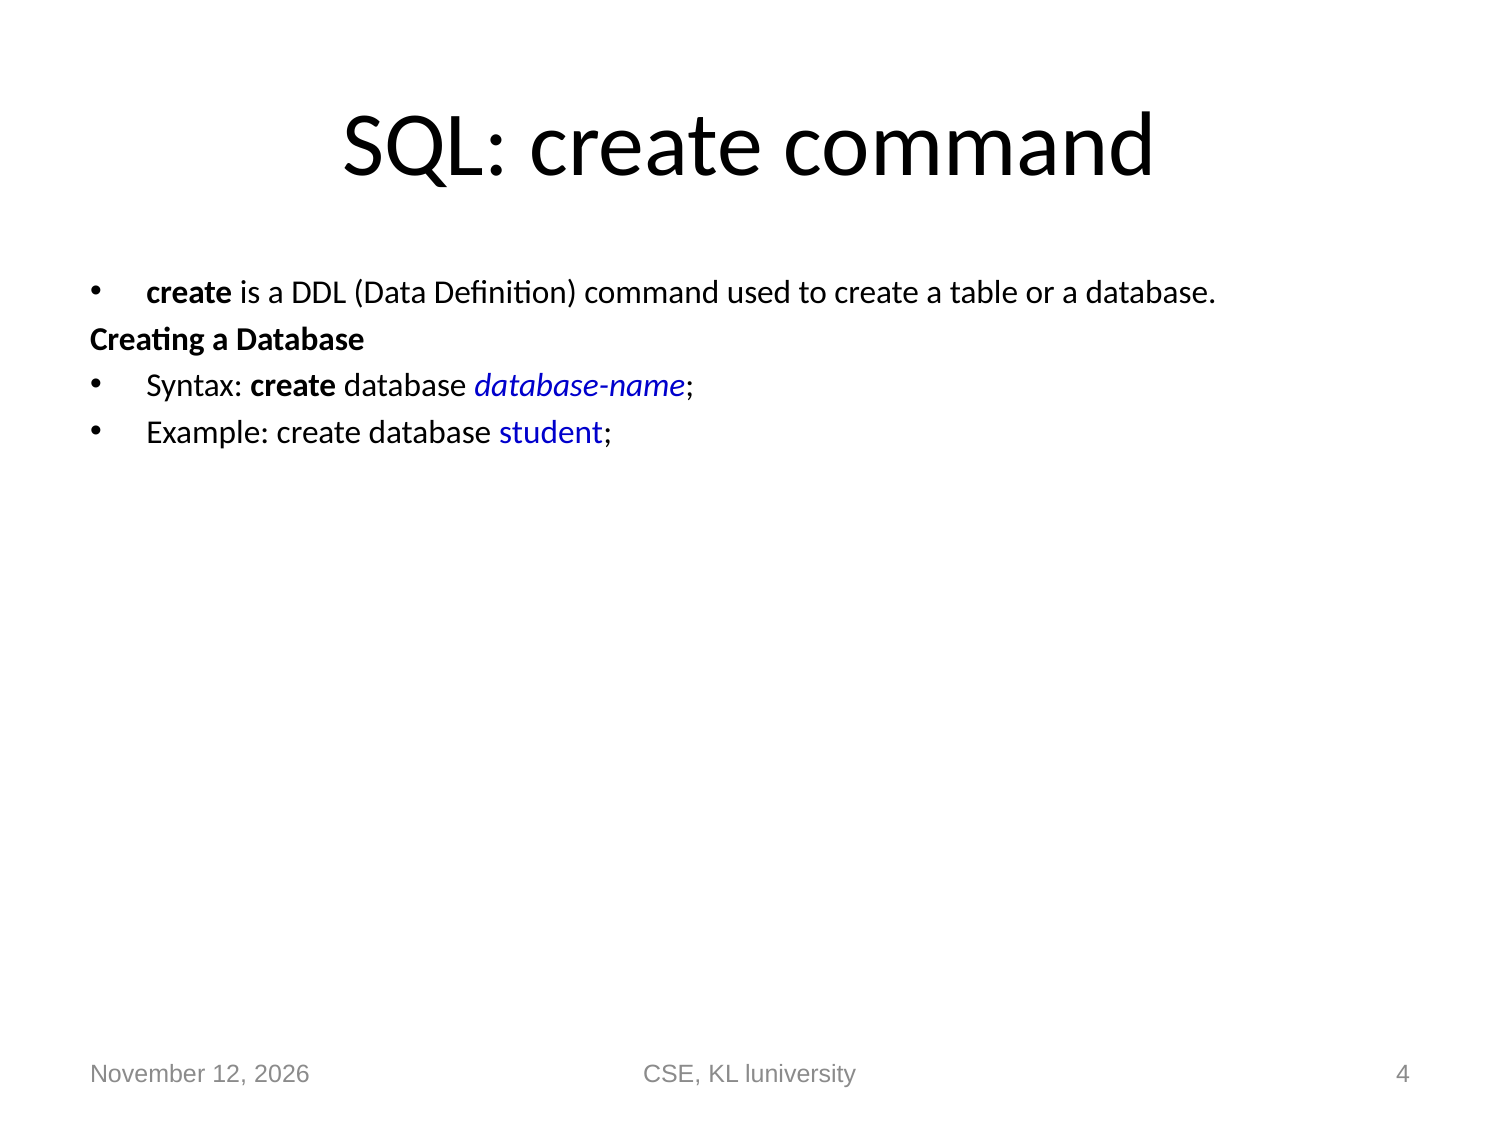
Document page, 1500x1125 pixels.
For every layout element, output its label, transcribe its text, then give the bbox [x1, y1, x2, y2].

title SQL: create command [75, 45, 1425, 233]
list create is a DDL (Data Definition) command used to create a table or a database. Creating a Database Syntax: create database database-name; Example: create database student; [75, 262, 1425, 1005]
slide_number 4 [1074, 1042, 1425, 1103]
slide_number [75, 1042, 425, 1103]
footer CSE, KL luniversity [512, 1042, 988, 1103]
